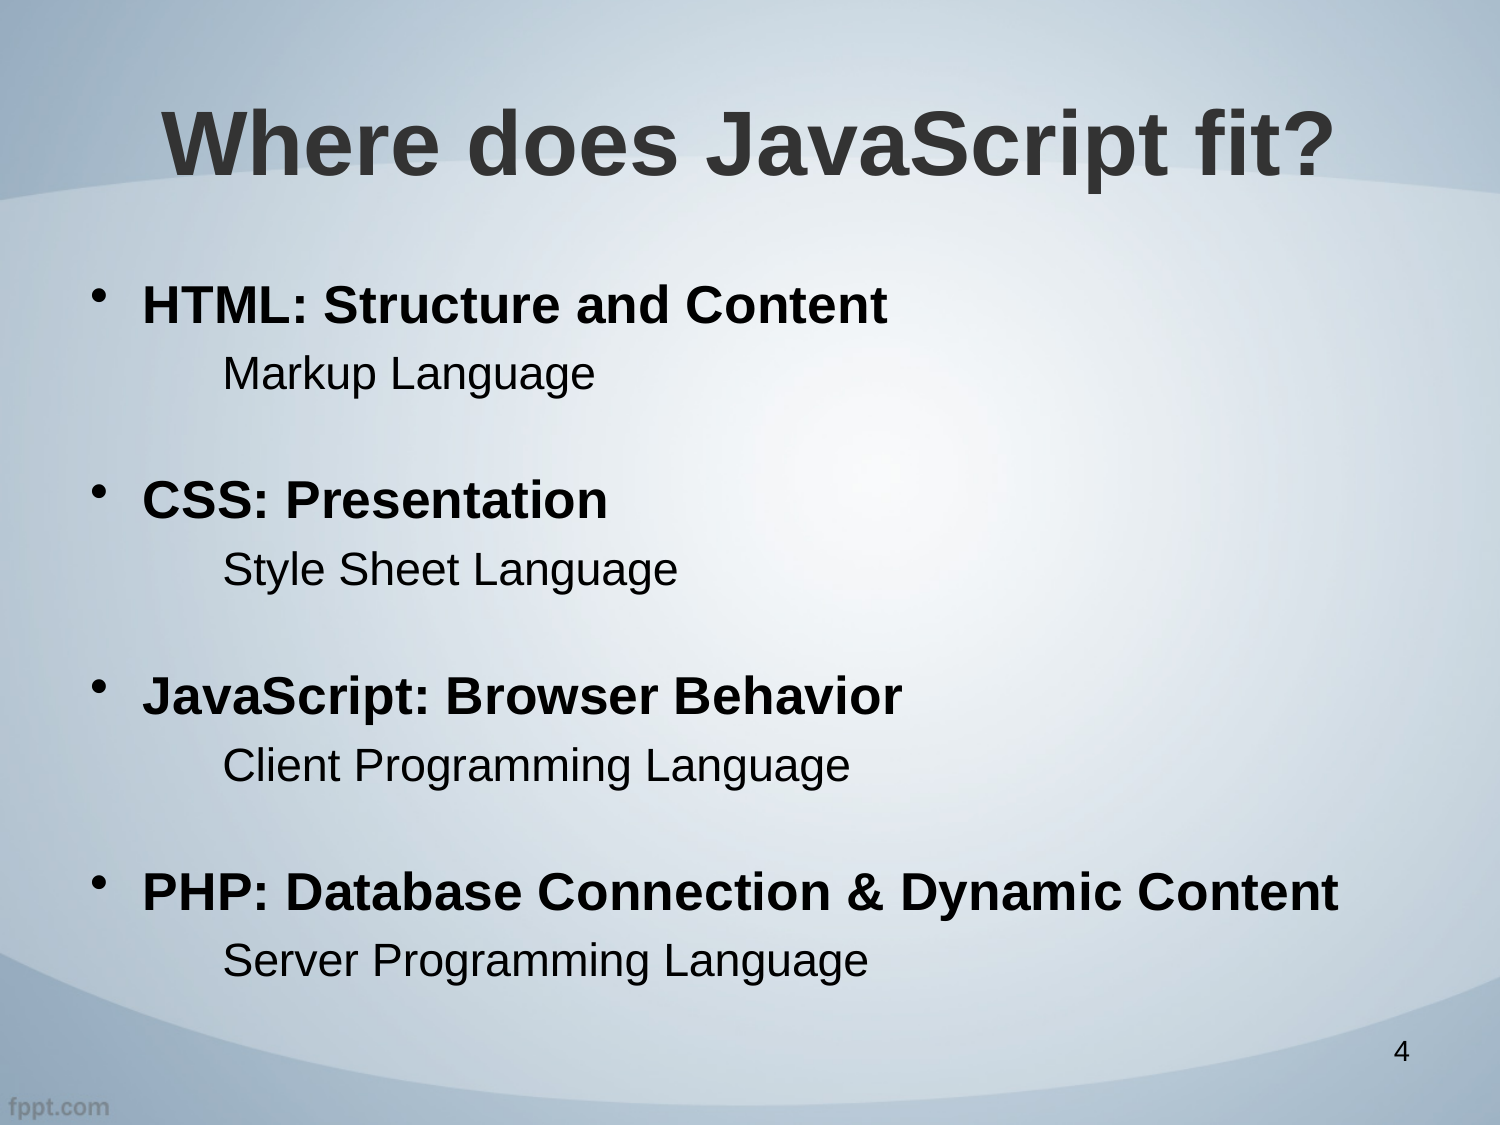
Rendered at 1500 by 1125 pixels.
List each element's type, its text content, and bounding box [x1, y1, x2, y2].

picture [0, 0, 1500, 1125]
slide_number 4 [1074, 1024, 1425, 1103]
title Where does JavaScript fit? [75, 45, 1425, 233]
list HTML: Structure and Content Markup Language CSS: Presentation Style Sheet Language JavaScript: Browser Behavior Client Programming Language PHP: Database Connection & Dynamic Content Server Programming Language [75, 262, 1425, 1005]
